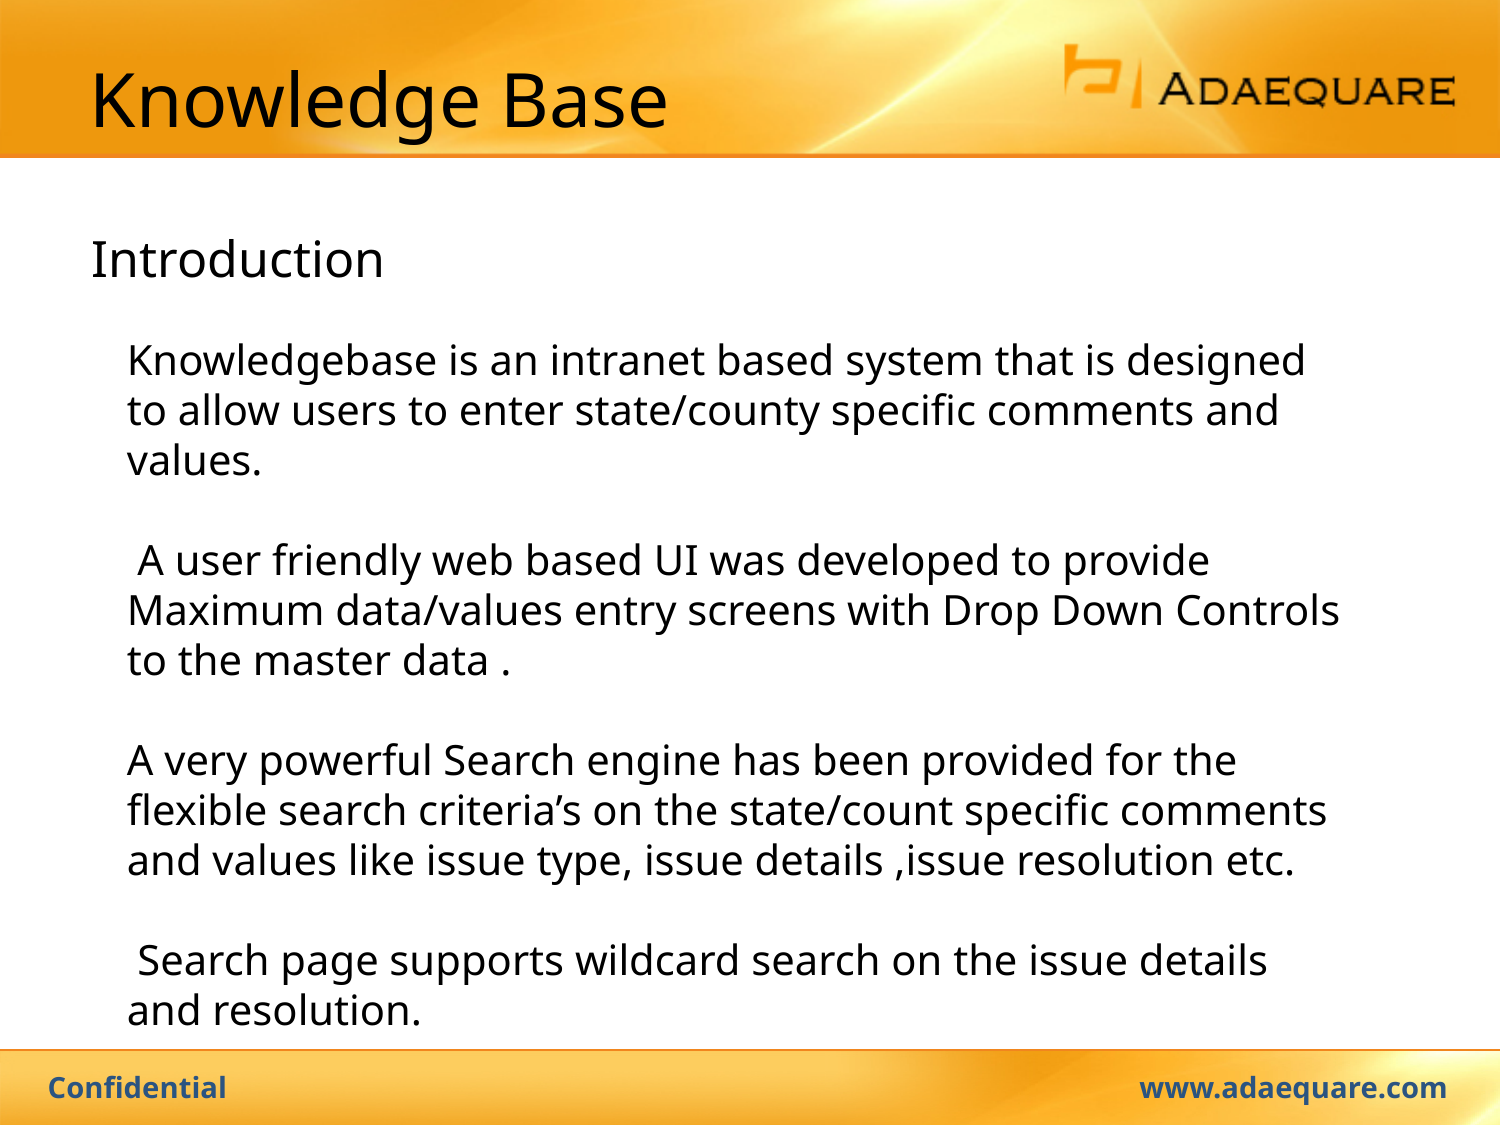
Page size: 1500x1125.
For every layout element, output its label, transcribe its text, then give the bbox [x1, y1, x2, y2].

text_box Knowledgebase is an intranet based system that is designed to allow users to enter state/county specific comments and values. A user friendly web based UI was developed to provide Maximum data/values entry screens with Drop Down Controls to the master data . A very powerful Search engine has been provided for the flexible search criteria’s on the state/count specific comments and values like issue type, issue details ,issue resolution etc. Search page supports wildcard search on the issue details and resolution. [112, 326, 1365, 1042]
picture [0, 1049, 1500, 1125]
text_box Introduction [76, 219, 703, 295]
title Knowledge Base [75, 45, 1425, 161]
picture [0, 0, 1500, 158]
